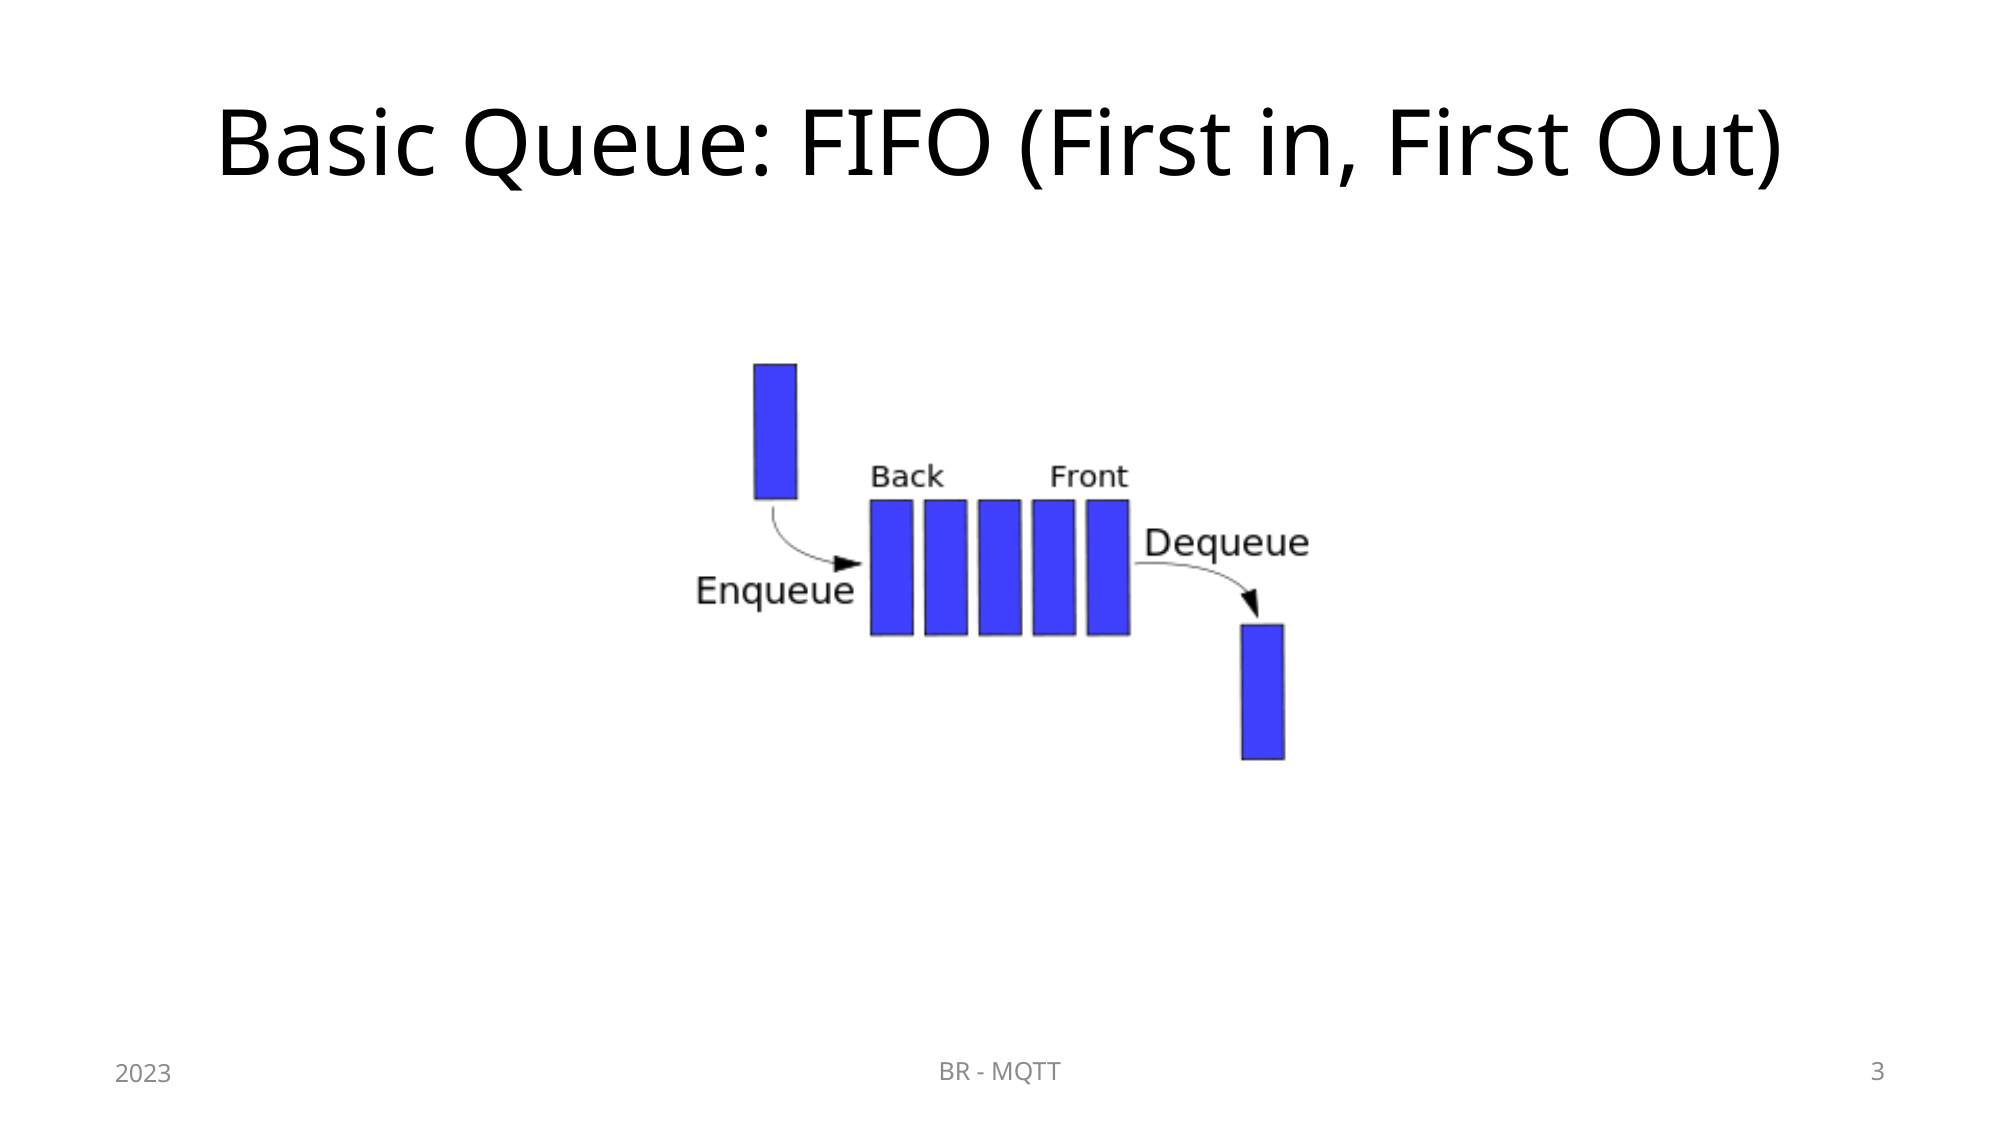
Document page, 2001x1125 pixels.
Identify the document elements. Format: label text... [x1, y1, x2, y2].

picture [687, 358, 1313, 767]
slide_number 2023 [99, 1042, 567, 1103]
title Basic Queue: FIFO (First in, First Out) [99, 45, 1900, 233]
footer BR - MQTT [683, 1042, 1317, 1103]
slide_number 3 [1433, 1042, 1900, 1103]
